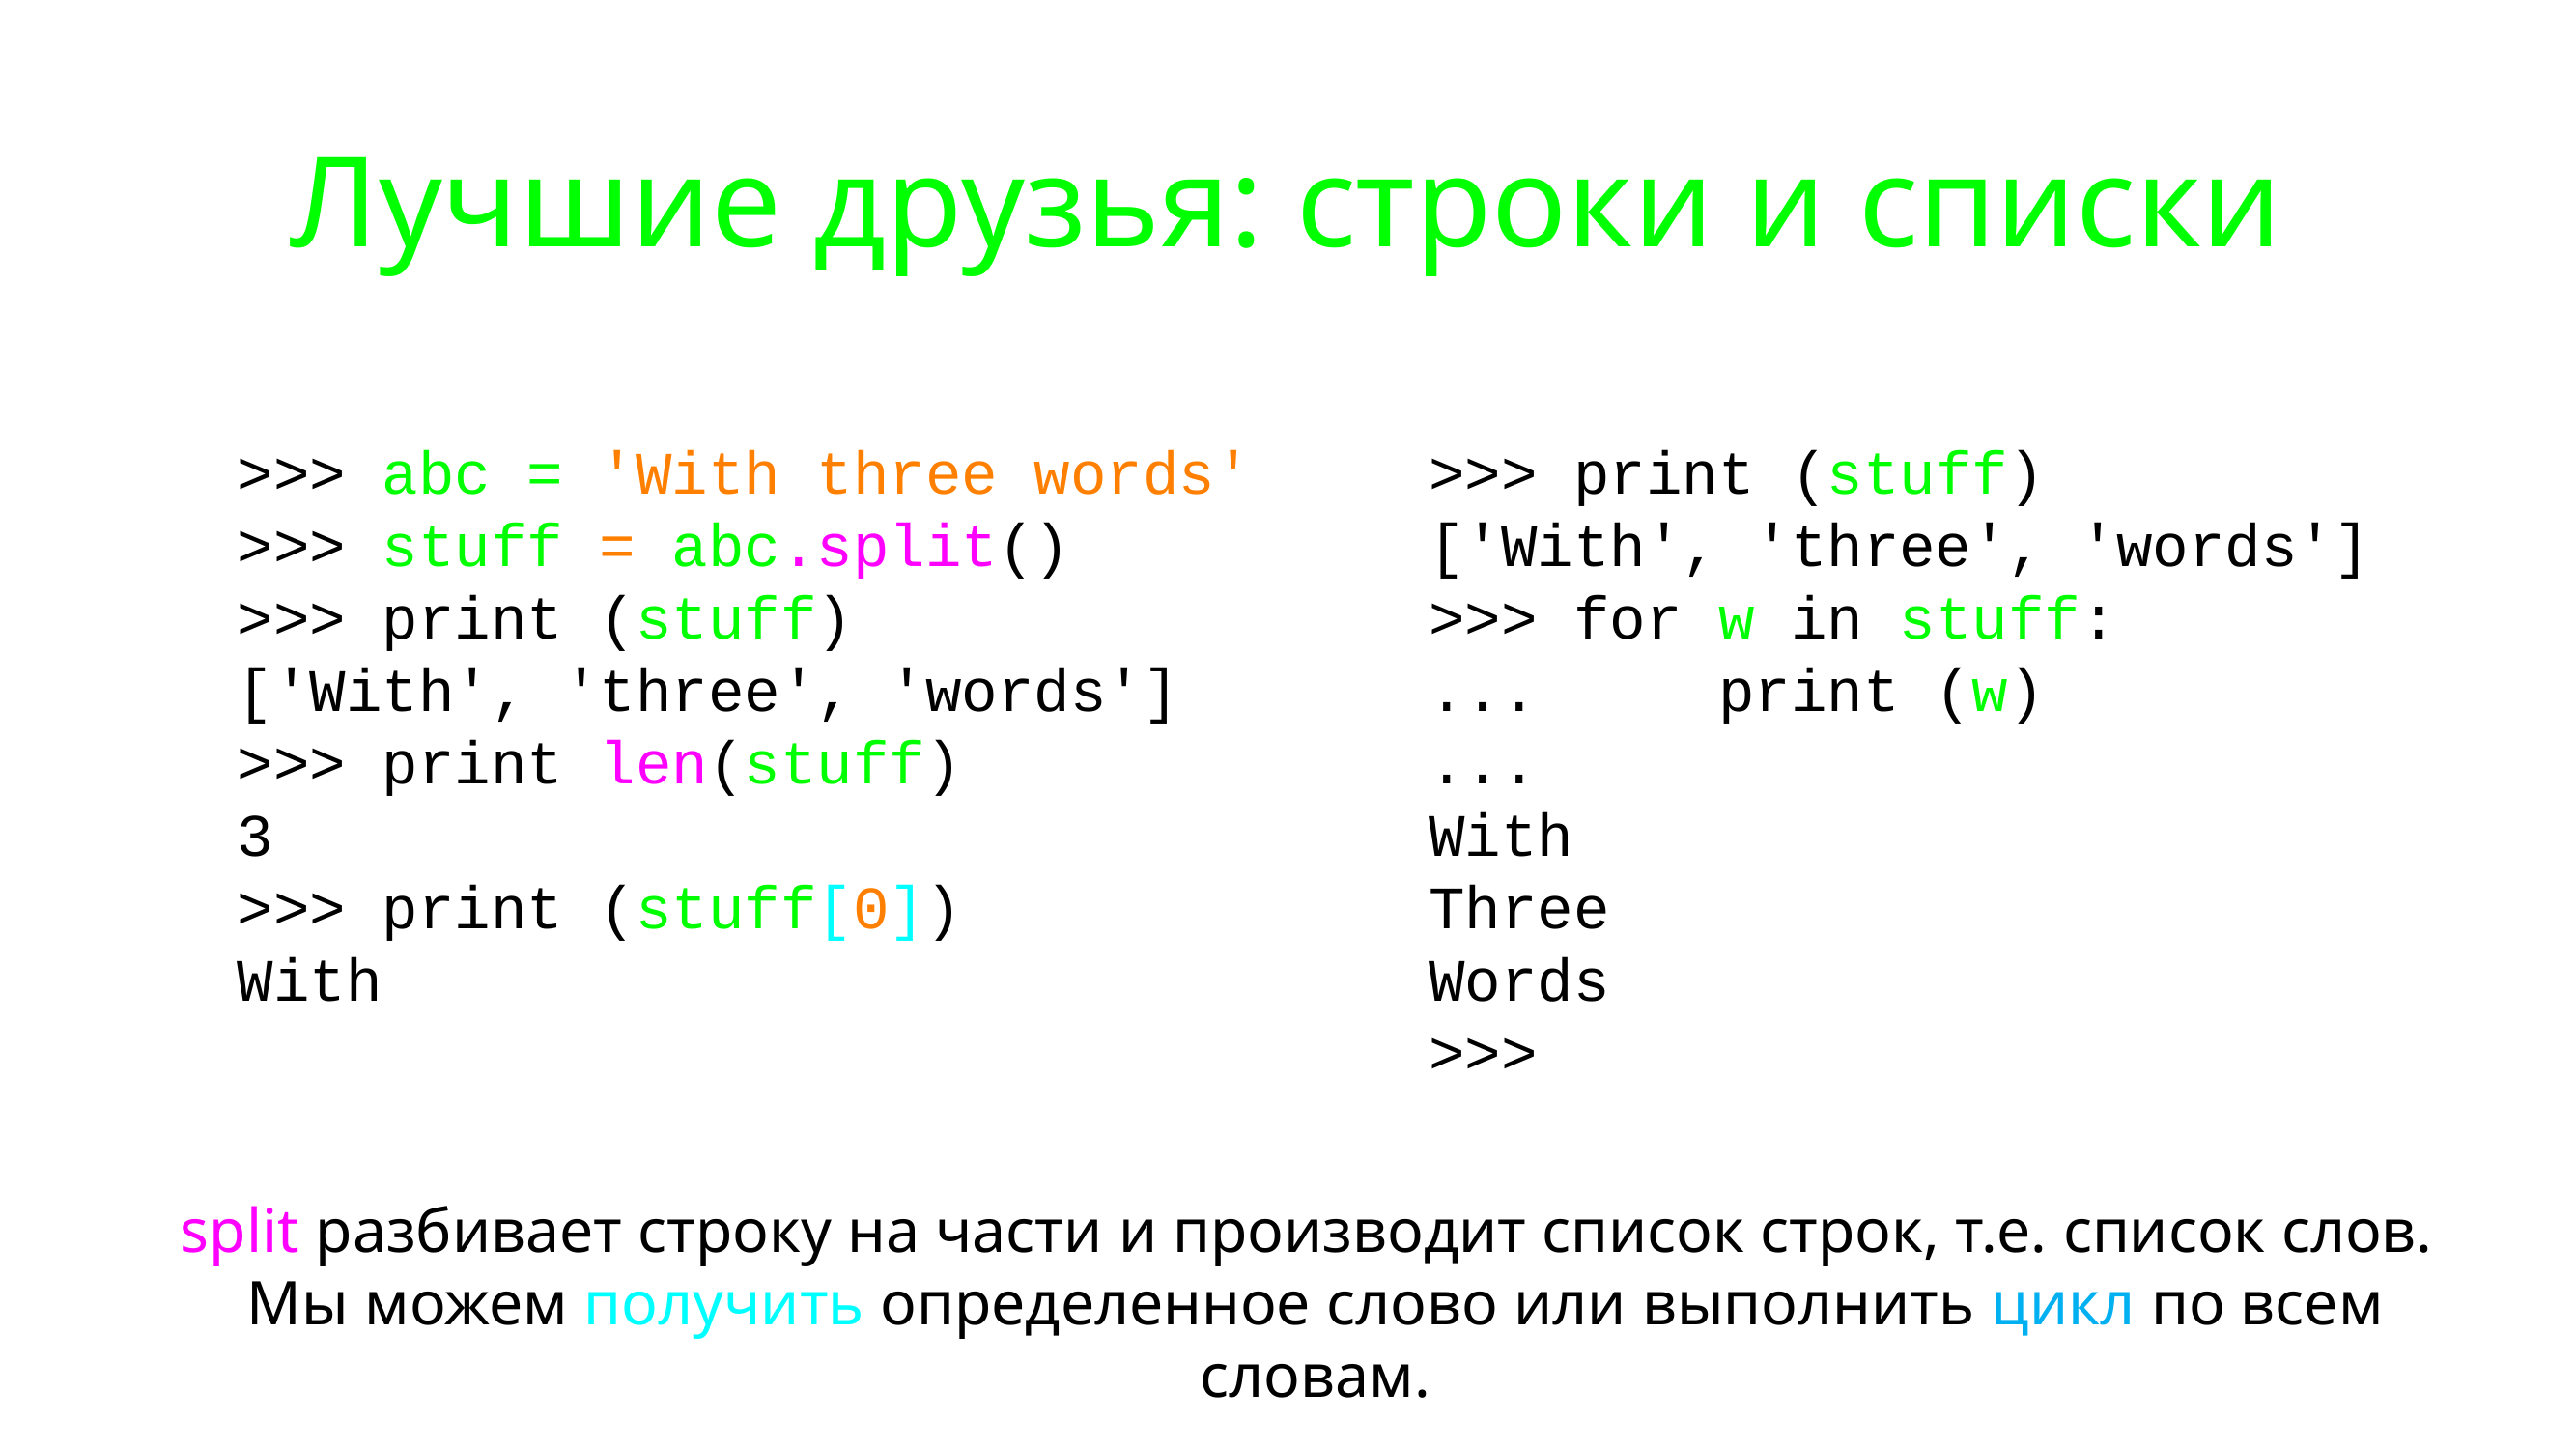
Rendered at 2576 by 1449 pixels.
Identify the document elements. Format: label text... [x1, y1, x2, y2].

text_box split разбивает строку на части и производит список строк, т.е. список слов. Мы можем получить определенное слово или выполнить цикл по всем словам. [166, 1210, 2465, 1392]
title Лучшие друзья: строки и списки [183, 74, 2391, 321]
text_box >>> abc = 'With three words' >>> stuff = abc.split() >>> print (stuff) ['With', 'three', 'words'] >>> print len(stuff) 3 >>> print (stuff[0]) With [237, 372, 1307, 1075]
text_box >>> print (stuff) ['With', 'three', 'words'] >>> for w in stuff: ... print (w) ... With Three Words >>> [1429, 364, 2514, 1155]
